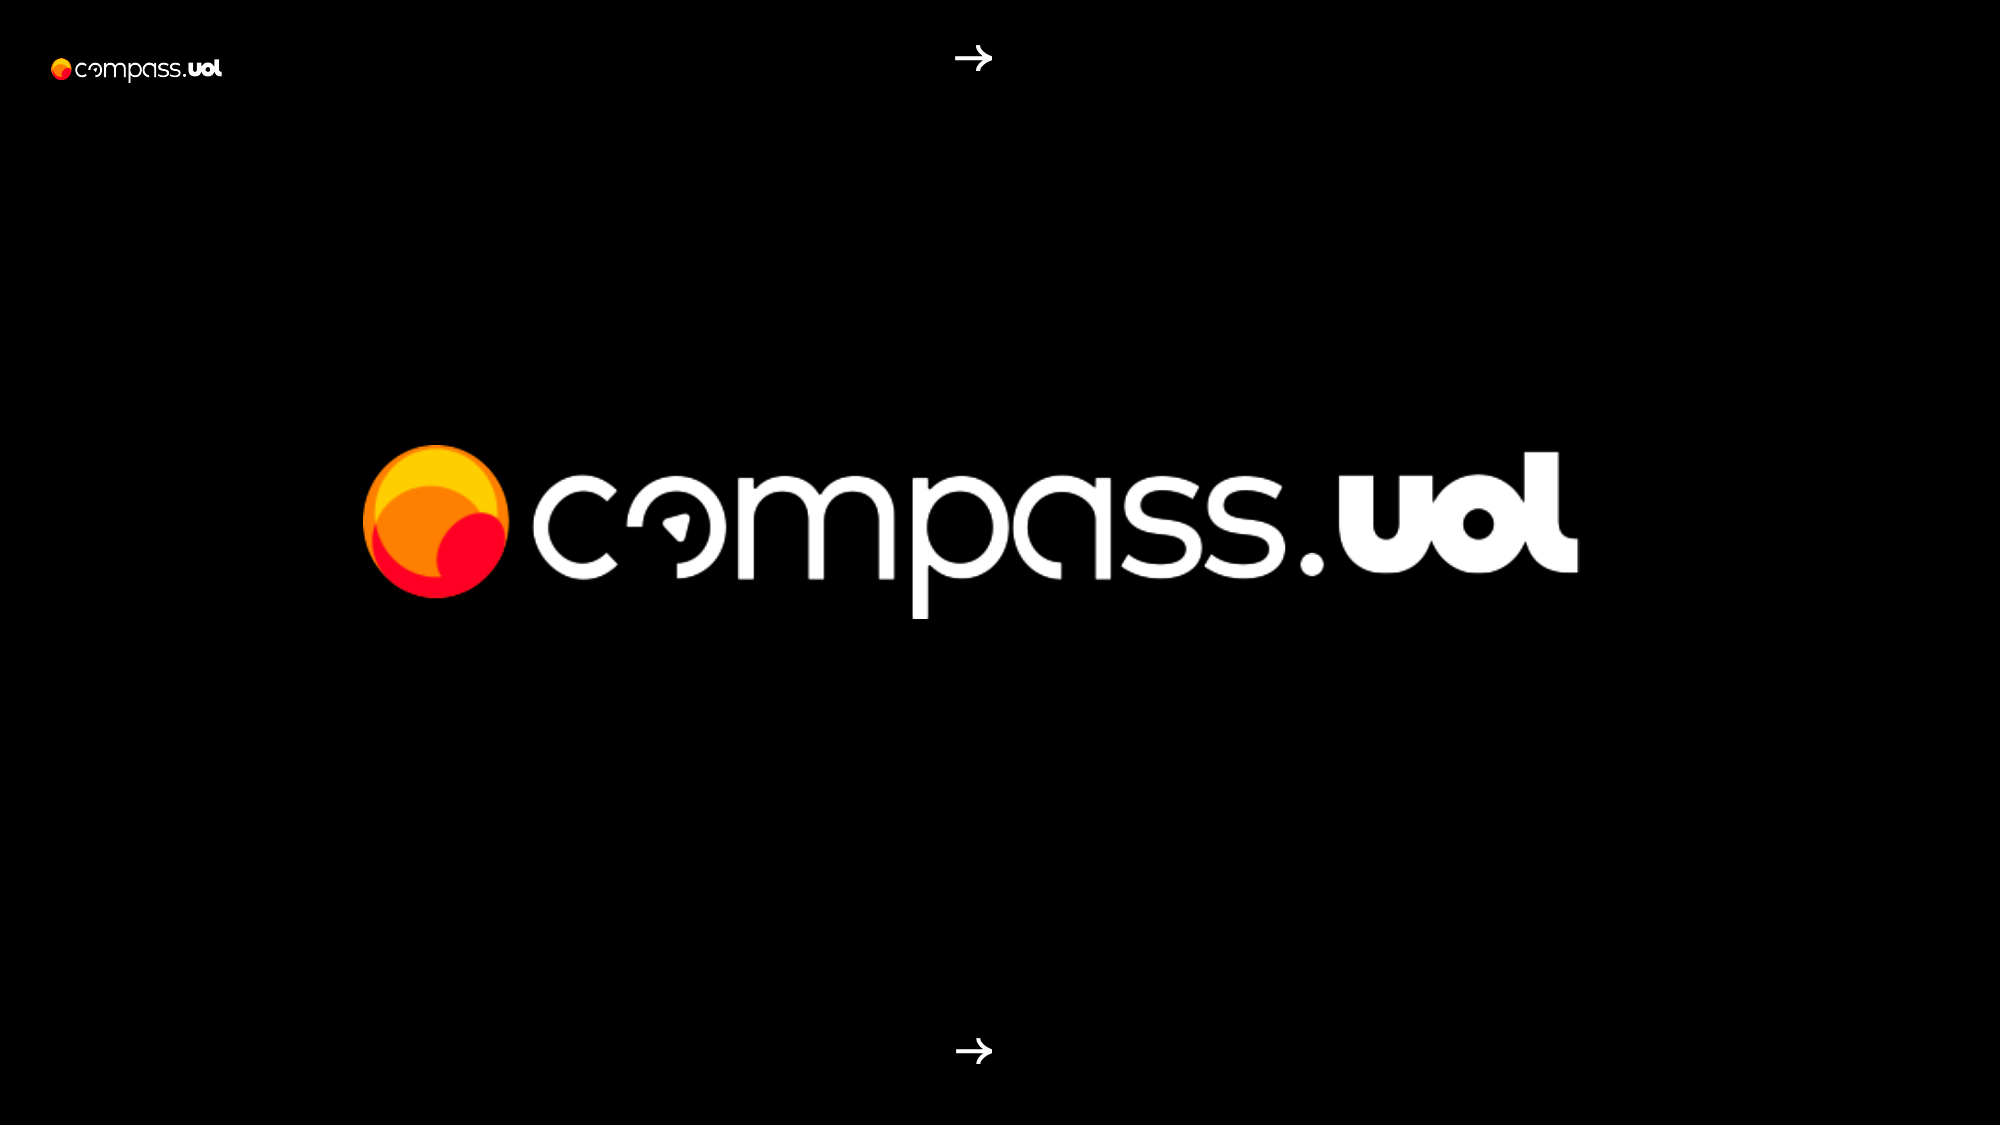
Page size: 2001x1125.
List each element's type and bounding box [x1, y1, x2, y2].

picture [363, 445, 1580, 619]
picture [956, 46, 992, 71]
picture [957, 1039, 992, 1064]
picture [51, 58, 222, 83]
